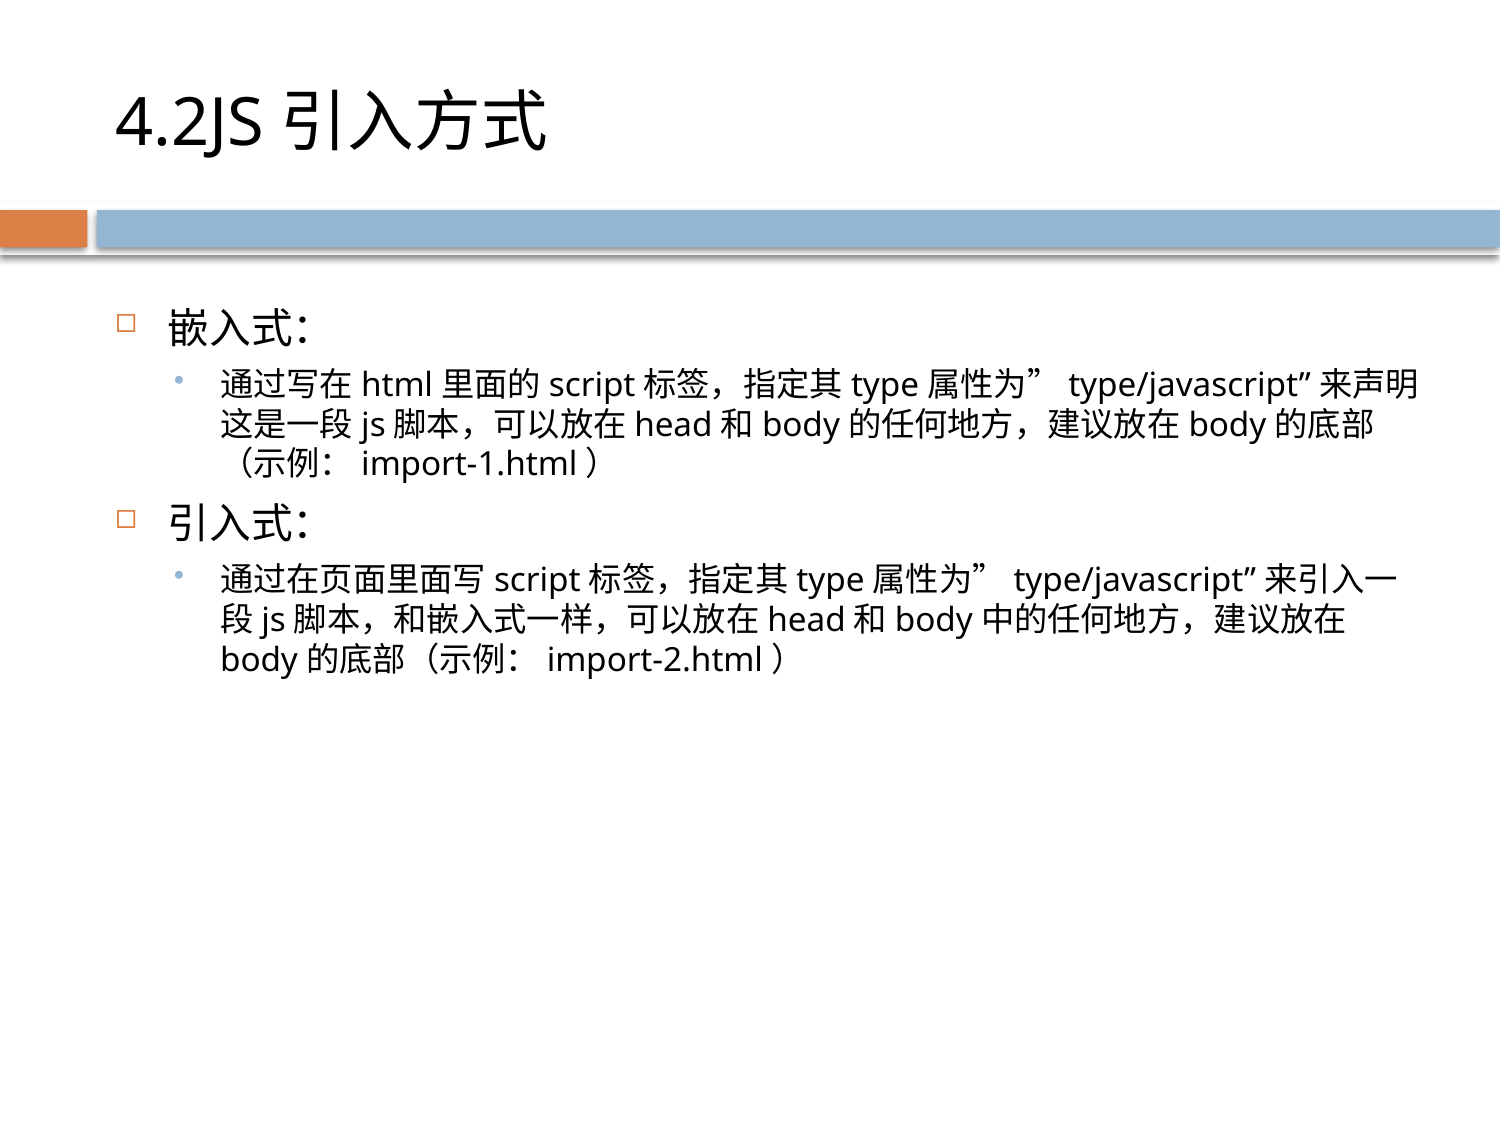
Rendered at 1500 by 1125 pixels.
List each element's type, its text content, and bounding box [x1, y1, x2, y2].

title 4.2JS引入方式 [100, 37, 1438, 200]
list 嵌入式： 通过写在html里面的script标签，指定其type属性为”type/javascript”来声明这是一段js脚本，可以放在head和body的任何地方，建议放在body的底部（示例：import-1.html） 引入式： 通过在页面里面写script标签，指定其type属性为”type/javascript”来引入一段js脚本，和嵌入式一样，可以放在head和body中的任何地方，建议放在body的底部（示例：import-2.html） [100, 293, 1438, 1032]
